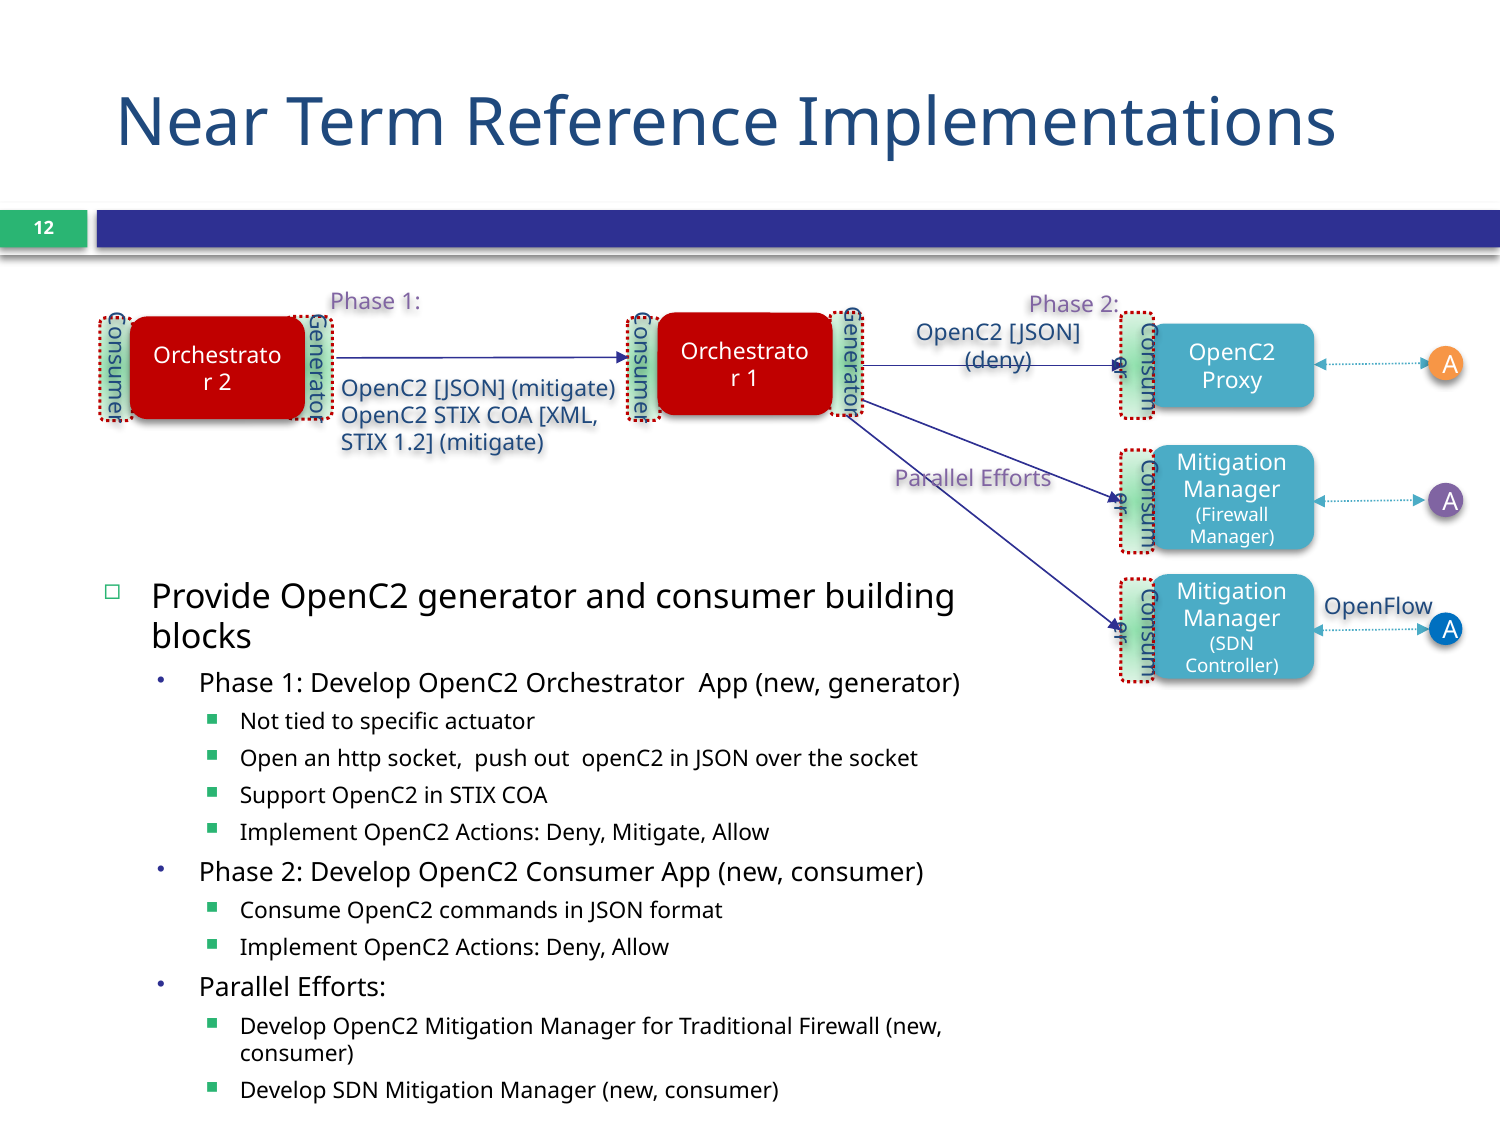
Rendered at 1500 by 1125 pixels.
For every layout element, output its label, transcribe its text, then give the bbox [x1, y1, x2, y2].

text_box OpenFlow [1299, 580, 1458, 630]
text_box Consumer [1126, 436, 1162, 572]
slide_number 12 [0, 208, 88, 249]
text_box Consumer [102, 286, 134, 449]
text_box OpenC2 [JSON] (mitigate) OpenC2 STIX COA [XML, STIX 1.2] (mitigate) [320, 365, 651, 464]
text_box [862, 399, 1122, 502]
text_box A [1428, 482, 1464, 518]
text_box Consumer [1112, 300, 1162, 436]
text_box OpenC2 Proxy [1166, 323, 1315, 408]
text_box Orchestrator 2 [138, 315, 300, 420]
text_box Orchestrator 1 [666, 311, 826, 417]
text_box Phase 2: [1010, 290, 1139, 316]
title Near Term Reference Implementations [100, 37, 1438, 200]
text_box Mitigation Manager (Firewall Manager) [1165, 445, 1315, 550]
text_box Phase 1: [311, 288, 440, 314]
text_box A [1428, 345, 1464, 381]
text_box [845, 414, 1122, 631]
text_box Mitigation Manager (SDN Controller) [1165, 574, 1315, 679]
text_box A [1428, 611, 1464, 646]
text_box Consumer [1112, 577, 1162, 701]
text_box Generator [305, 290, 334, 447]
list Provide OpenC2 generator and consumer building blocks Phase 1: Develop OpenC2 Orchestrator App (new, generator) Not tied to specific actuator Open an http socket, push out openC2 in JSON over the socket Support OpenC2 in STIX COA Implement OpenC2 Actions: Deny, Mitigate, Allow Phase 2: Develop OpenC2 Consumer App (new, consumer) Consume OpenC2 commands in JSON format Implement OpenC2 Actions: Deny, Allow Parallel Efforts: Develop OpenC2 Mitigation Manager for Traditional Firewall (new, consumer) Develop SDN Mitigation Manager (new, consumer) [88, 566, 1050, 1110]
text_box Consumer [626, 286, 661, 449]
text_box Generator [831, 286, 876, 437]
text_box OpenC2 [JSON] (deny) [880, 331, 1107, 359]
